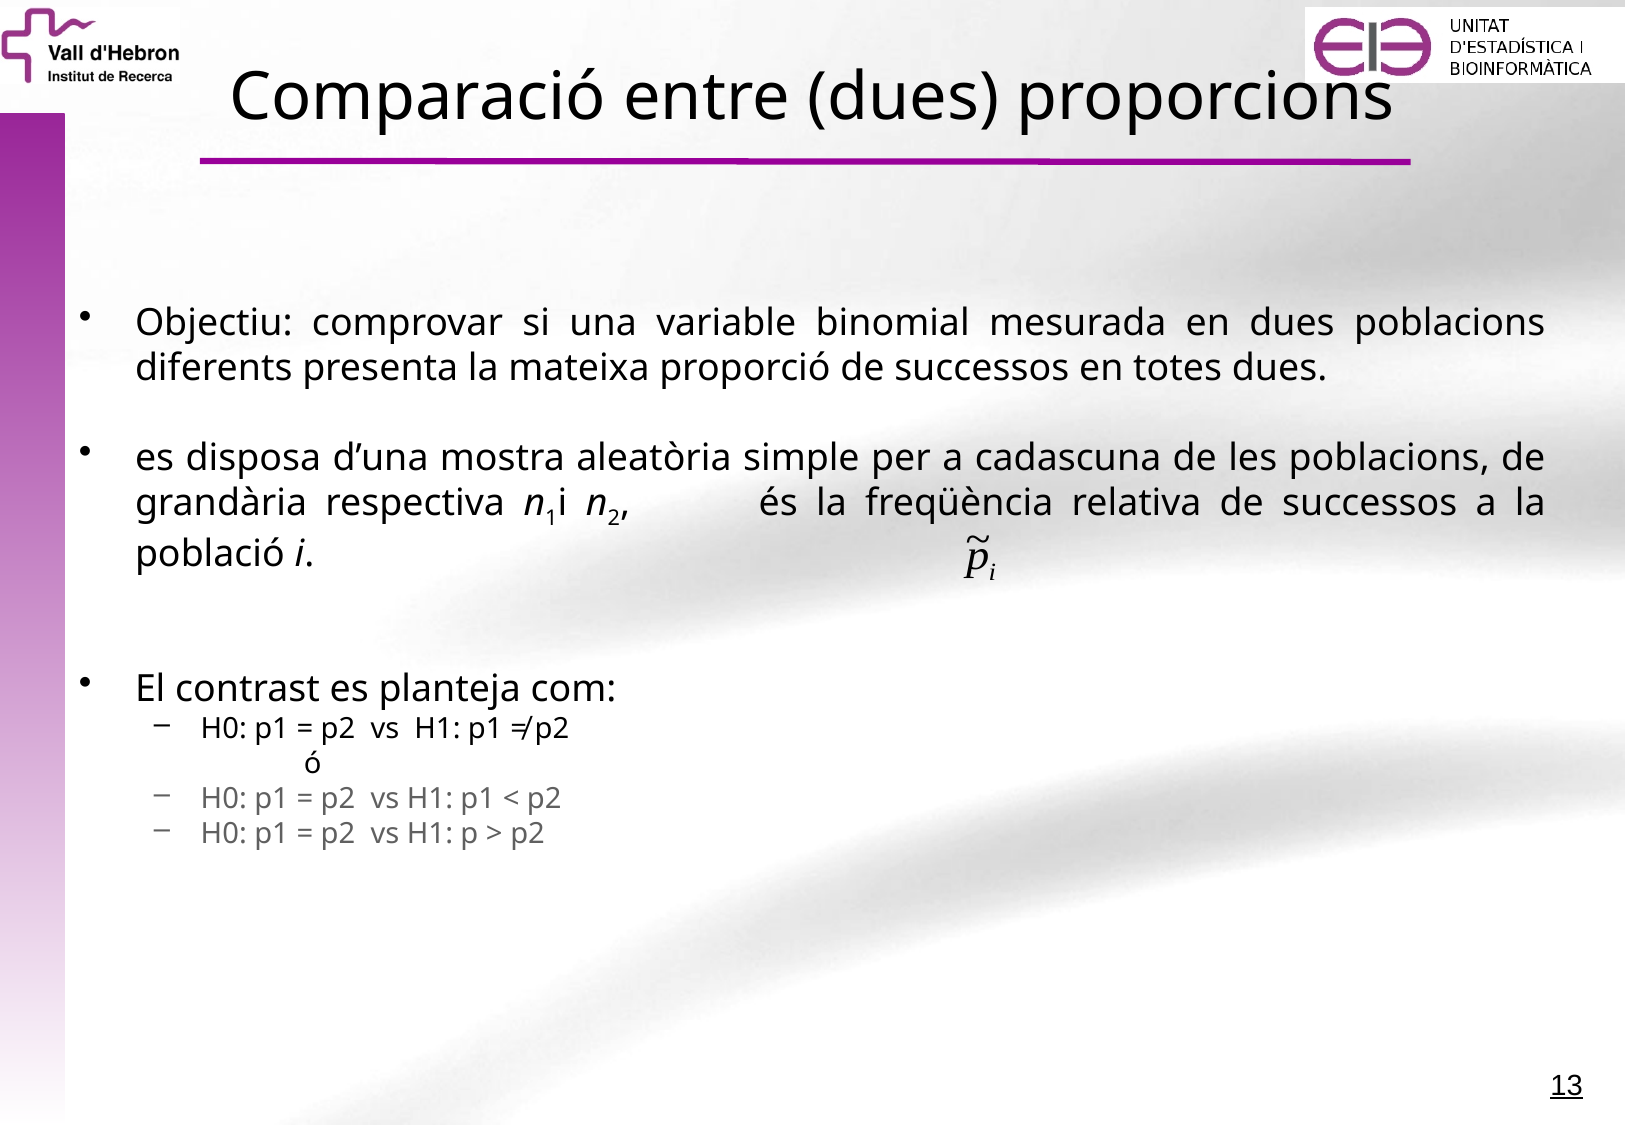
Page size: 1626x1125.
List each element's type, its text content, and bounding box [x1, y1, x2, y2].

picture [1305, 7, 1625, 83]
title Comparació entre (dues) proporcions [81, 45, 1544, 233]
picture [0, 7, 180, 84]
list Objectiu: comprovar si una variable binomial mesurada en dues poblacions diferents presenta la mateixa proporció de successos en totes dues. es disposa d’una mostra aleatòria simple per a cadascuna de les poblacions, de grandària respectiva n1i n2, és la freqüència relativa de successos a la població i. El contrast es planteja com: H0: p1 = p2 vs H1: p1 ≠ p2 ó H0: p1 = p2 vs H1: p1 < p2 H0: p1 = p2 vs H1: p > p2 [63, 290, 1562, 927]
slide_number 13 [1535, 1058, 1619, 1115]
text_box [953, 526, 1020, 591]
